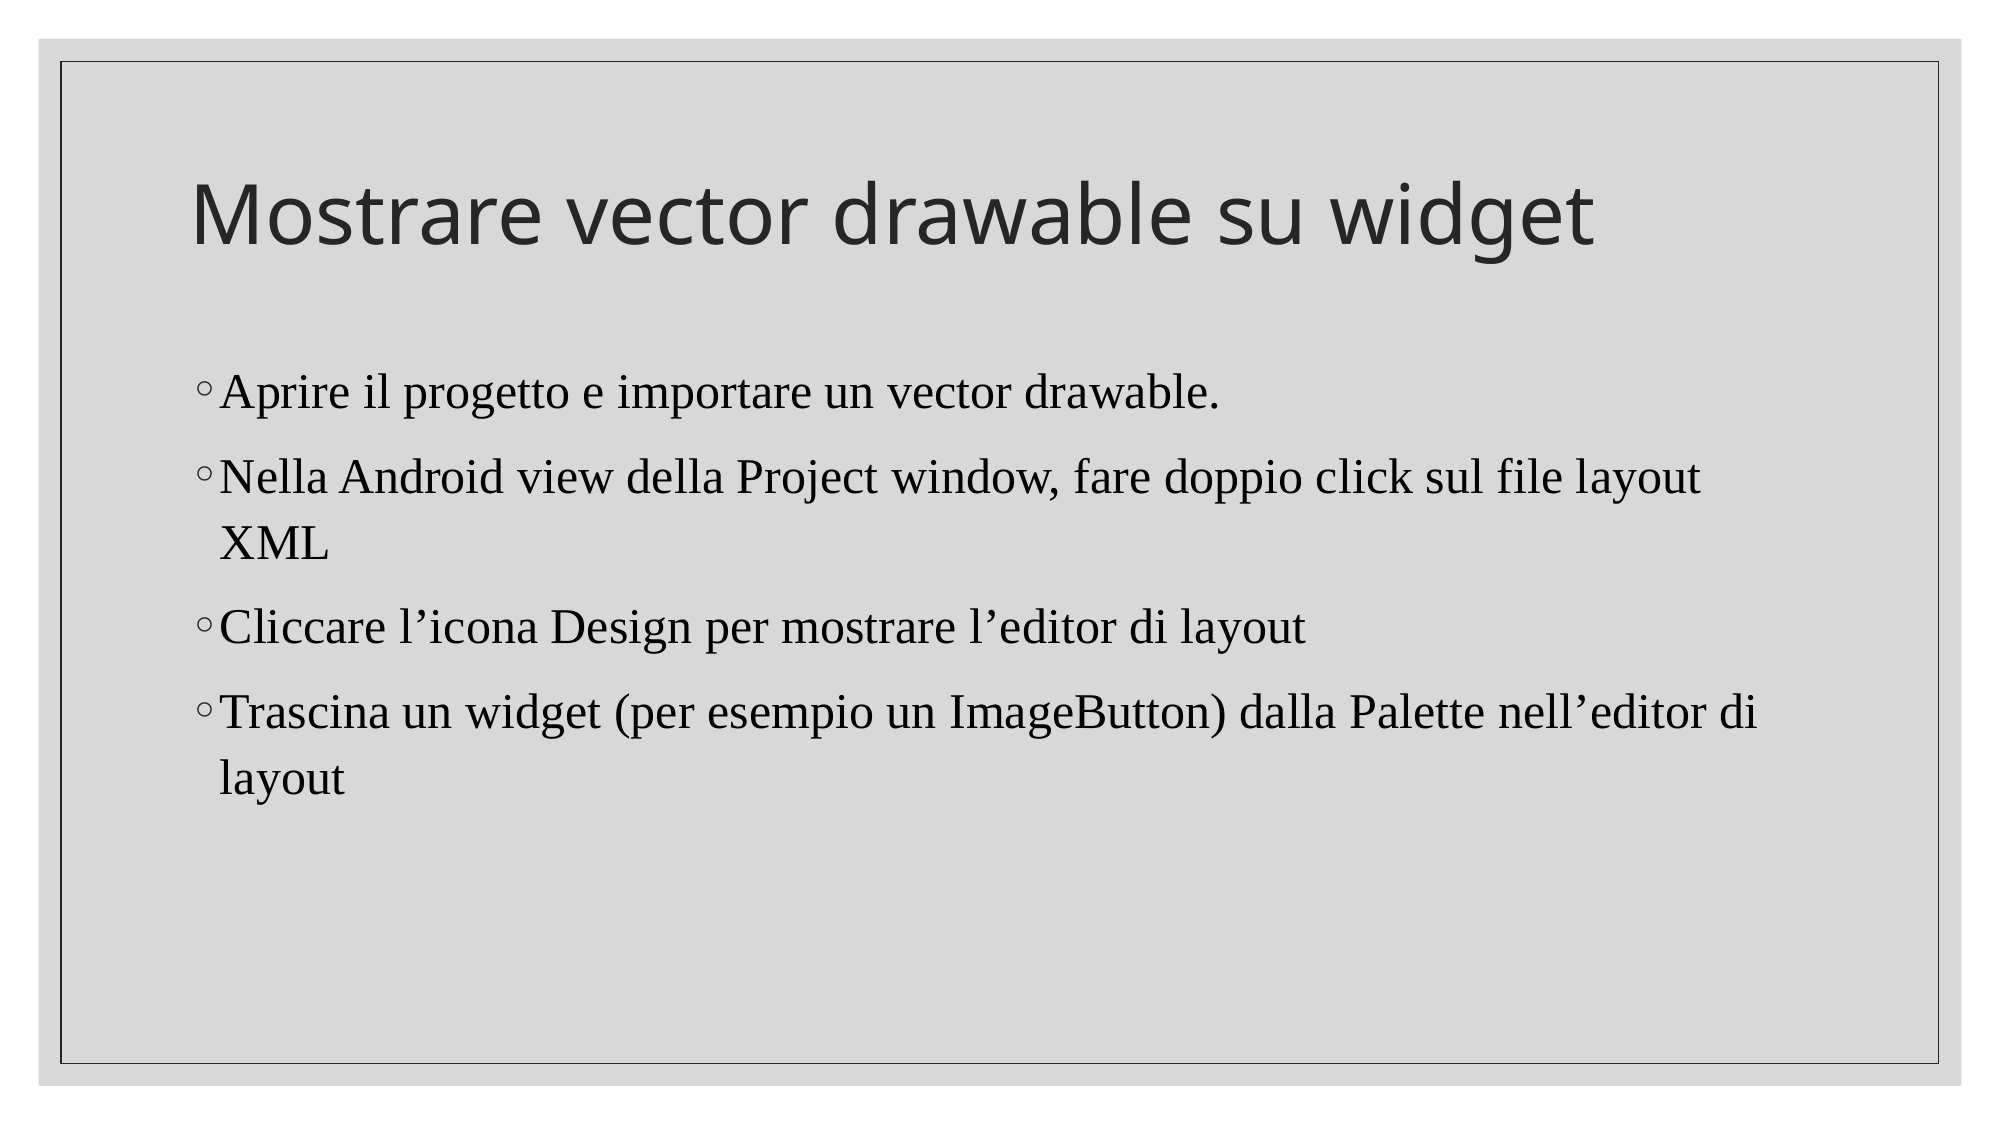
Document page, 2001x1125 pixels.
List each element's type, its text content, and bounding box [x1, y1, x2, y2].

list Aprire il progetto e importare un vector drawable. Nella Android view della Project window, fare doppio click sul file layout XML Cliccare l’icona Design per mostrare l’editor di layout Trascina un widget (per esempio un ImageButton) dalla Palette nell’editor di layout [174, 345, 1825, 977]
title Mostrare vector drawable su widget [174, 105, 1825, 331]
